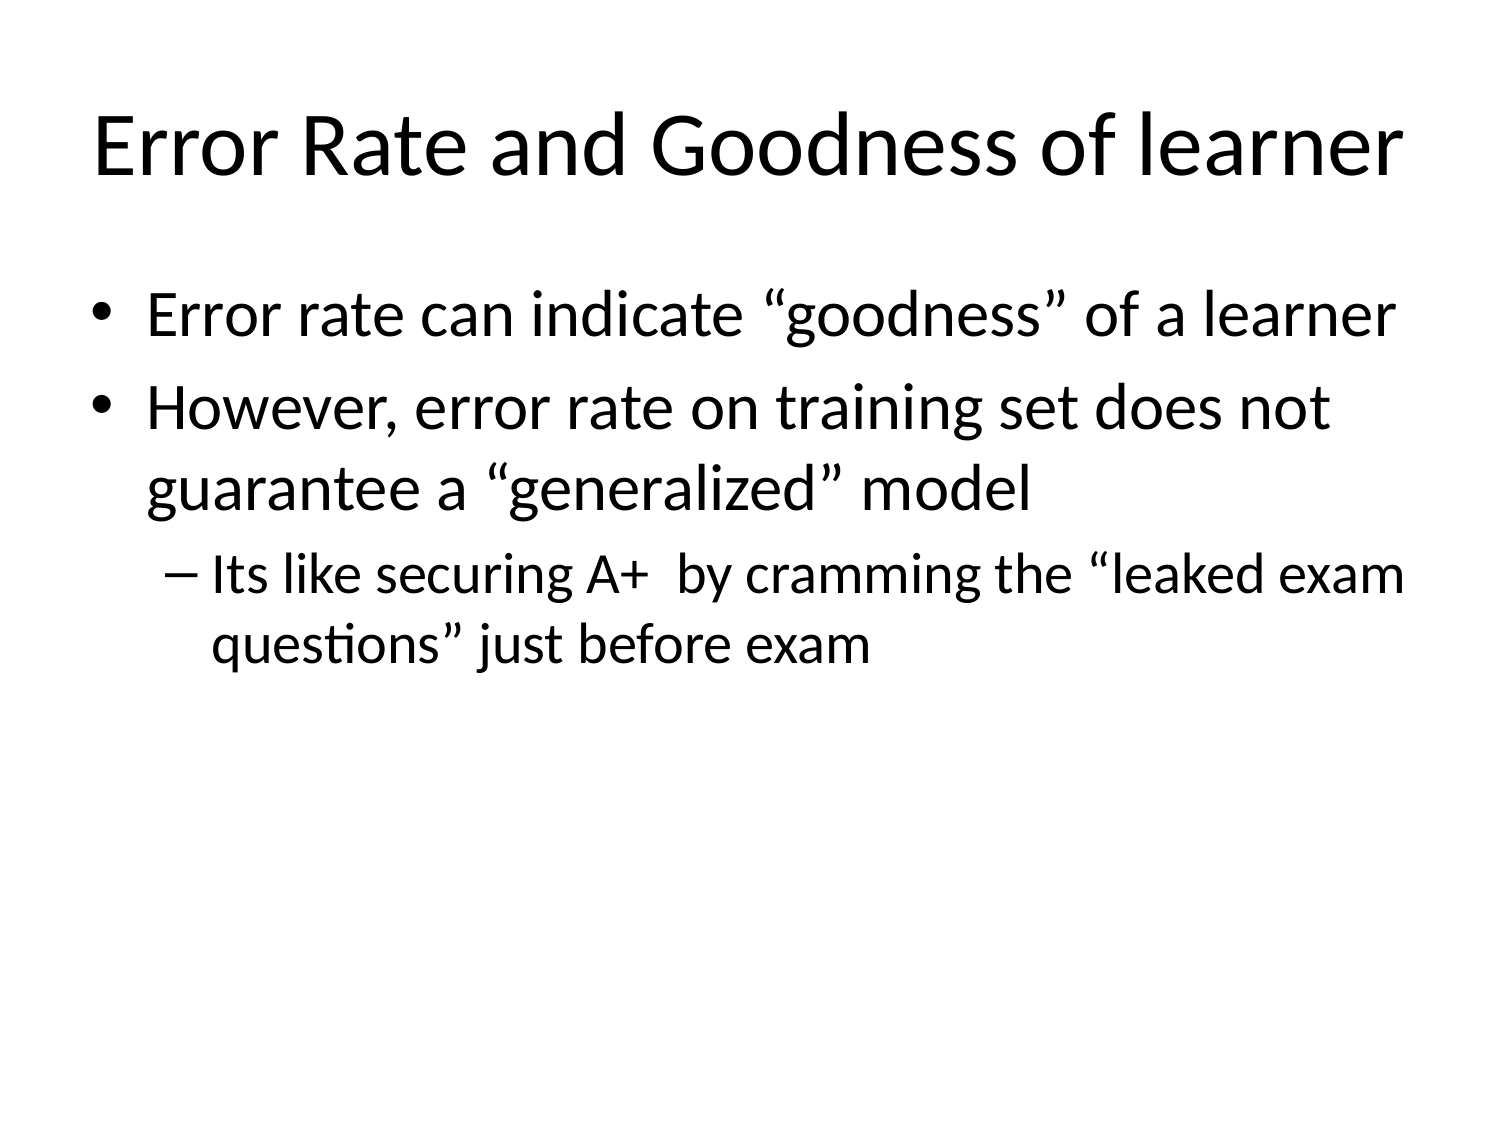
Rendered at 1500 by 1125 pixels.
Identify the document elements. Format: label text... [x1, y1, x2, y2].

title Error Rate and Goodness of learner [75, 45, 1425, 233]
list Error rate can indicate “goodness” of a learner However, error rate on training set does not guarantee a “generalized” model Its like securing A+ by cramming the “leaked exam questions” just before exam [75, 262, 1425, 1005]
